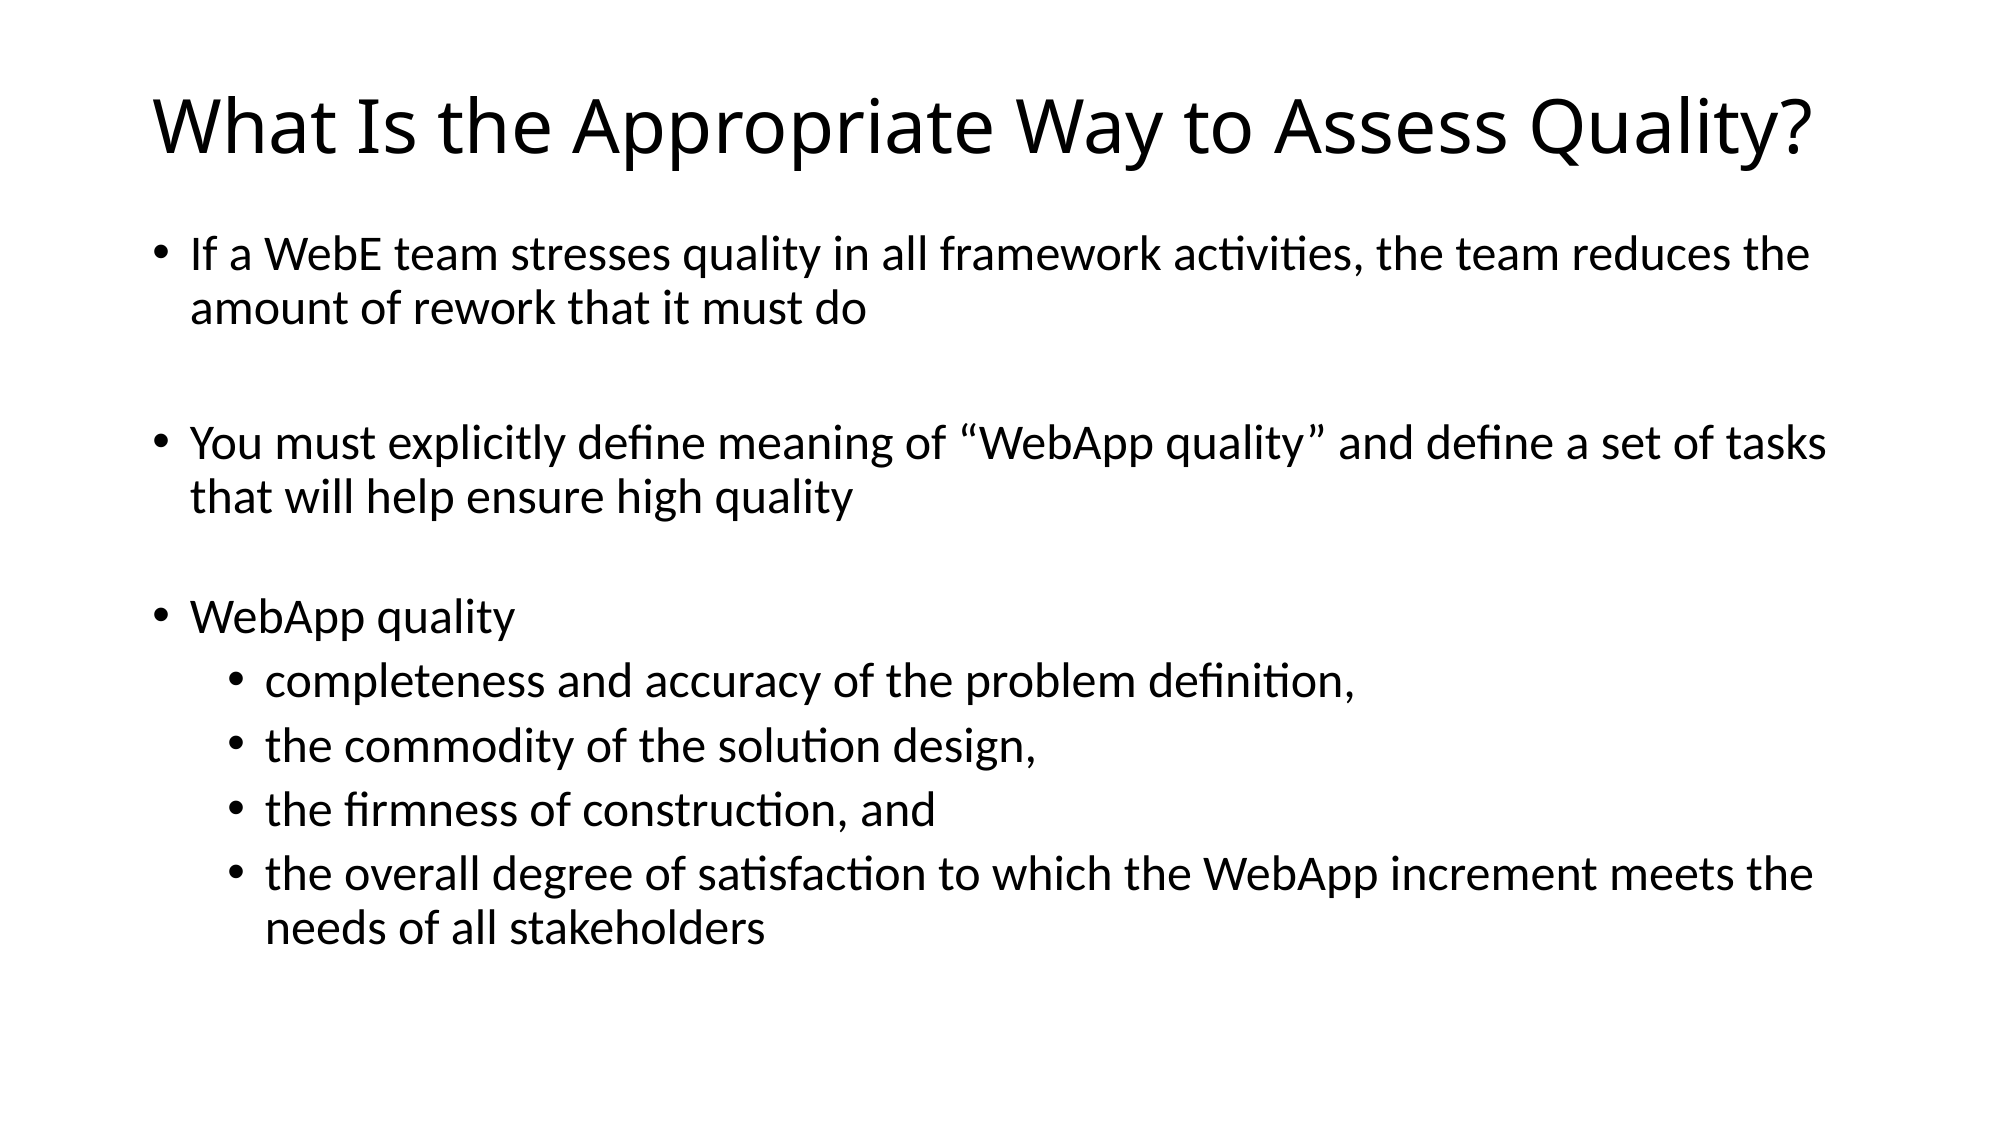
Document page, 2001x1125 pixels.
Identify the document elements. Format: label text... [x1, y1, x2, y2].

title What Is the Appropriate Way to Assess Quality? [137, 59, 1863, 198]
list If a WebE team stresses quality in all framework activities, the team reduces the amount of rework that it must do You must explicitly define meaning of “WebApp quality” and define a set of tasks that will help ensure high quality WebApp quality completeness and accuracy of the problem definition, the commodity of the solution design, the firmness of construction, and the overall degree of satisfaction to which the WebApp increment meets the needs of all stakeholders [137, 219, 1863, 1014]
